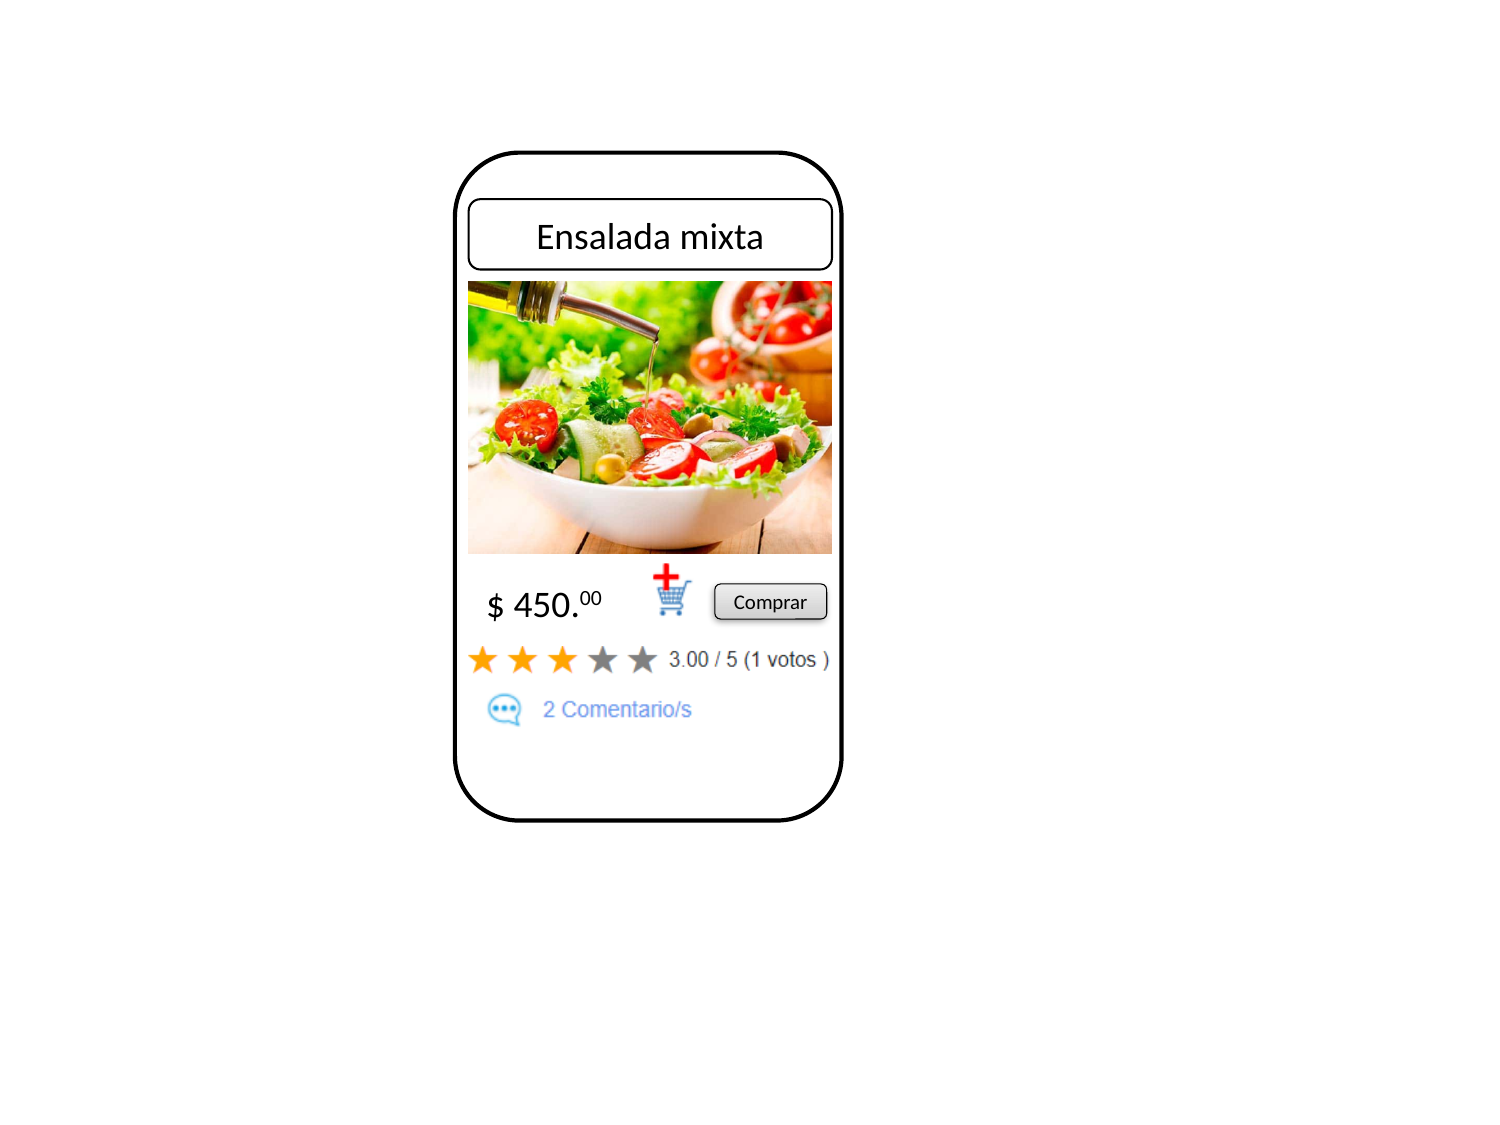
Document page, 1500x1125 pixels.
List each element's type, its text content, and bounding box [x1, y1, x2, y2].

text_box Ensalada mixta [466, 197, 835, 272]
text_box Comprar [714, 583, 828, 620]
picture [462, 646, 833, 735]
text_box [452, 150, 844, 823]
picture [468, 280, 833, 554]
picture [644, 562, 702, 619]
text_box $ 450.00 [471, 572, 618, 632]
